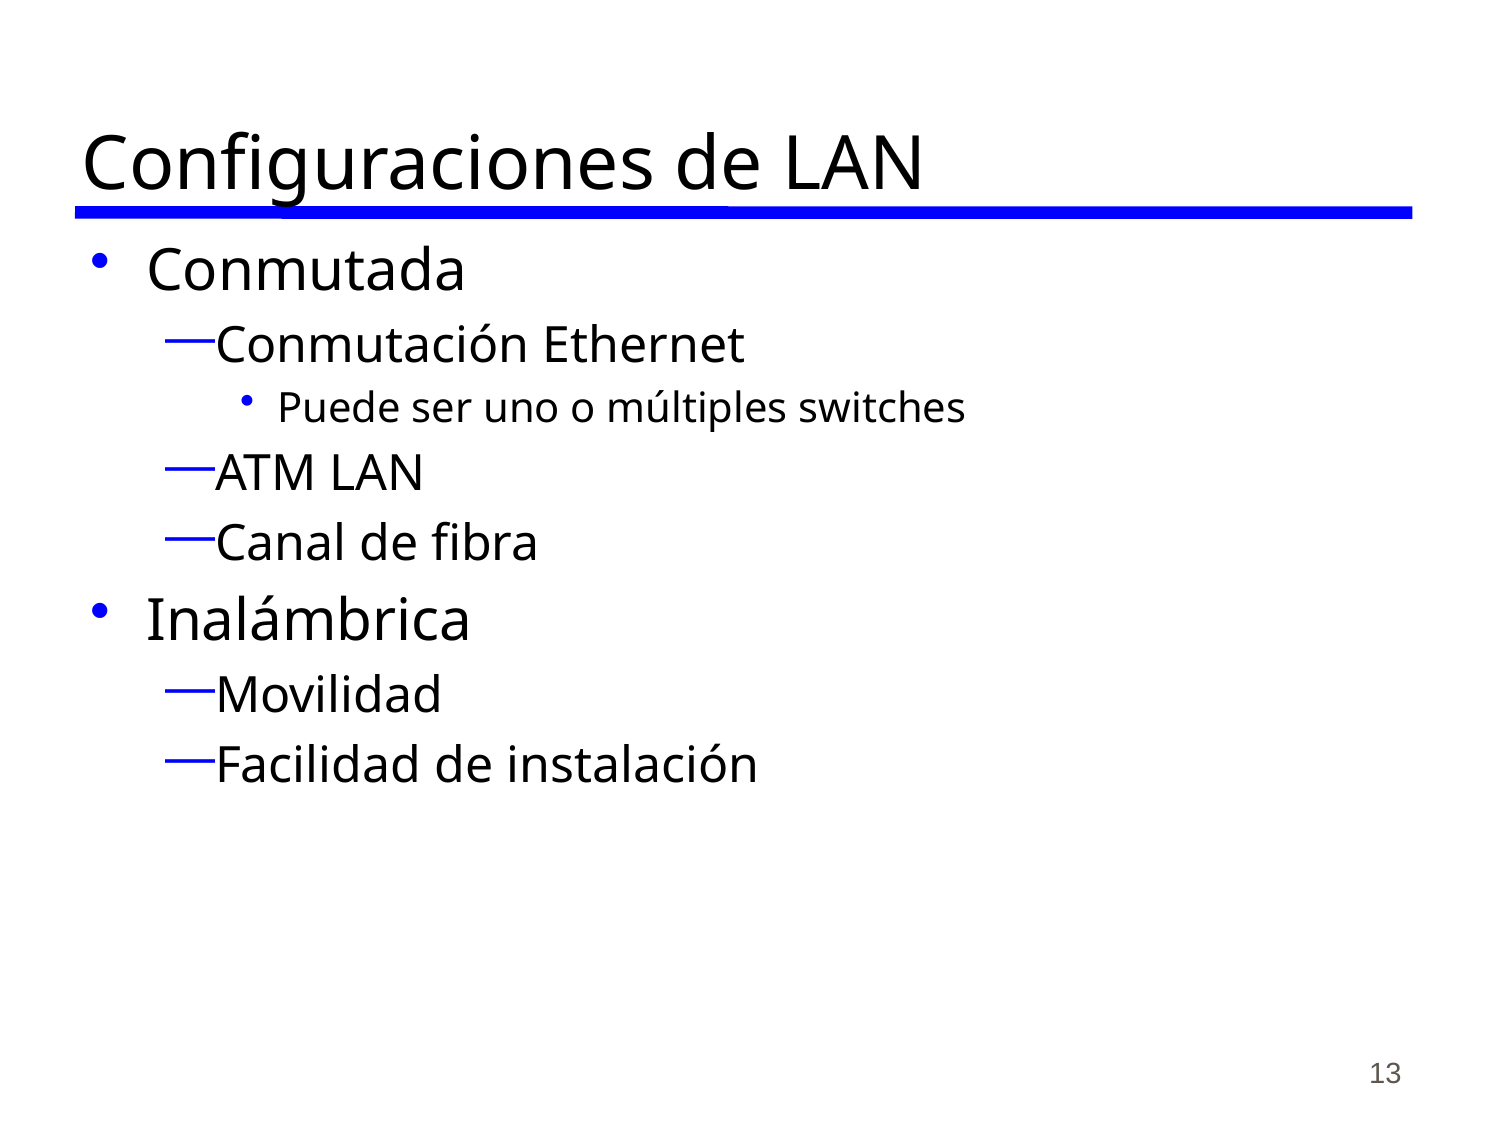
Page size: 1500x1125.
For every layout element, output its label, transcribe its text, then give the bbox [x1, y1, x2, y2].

slide_number 13 [1104, 1021, 1417, 1097]
list Conmutada Conmutación Ethernet Puede ser uno o múltiples switches ATM LAN Canal de fibra Inalámbrica Movilidad Facilidad de instalación [75, 224, 1417, 994]
title Configuraciones de LAN [66, 24, 1413, 213]
